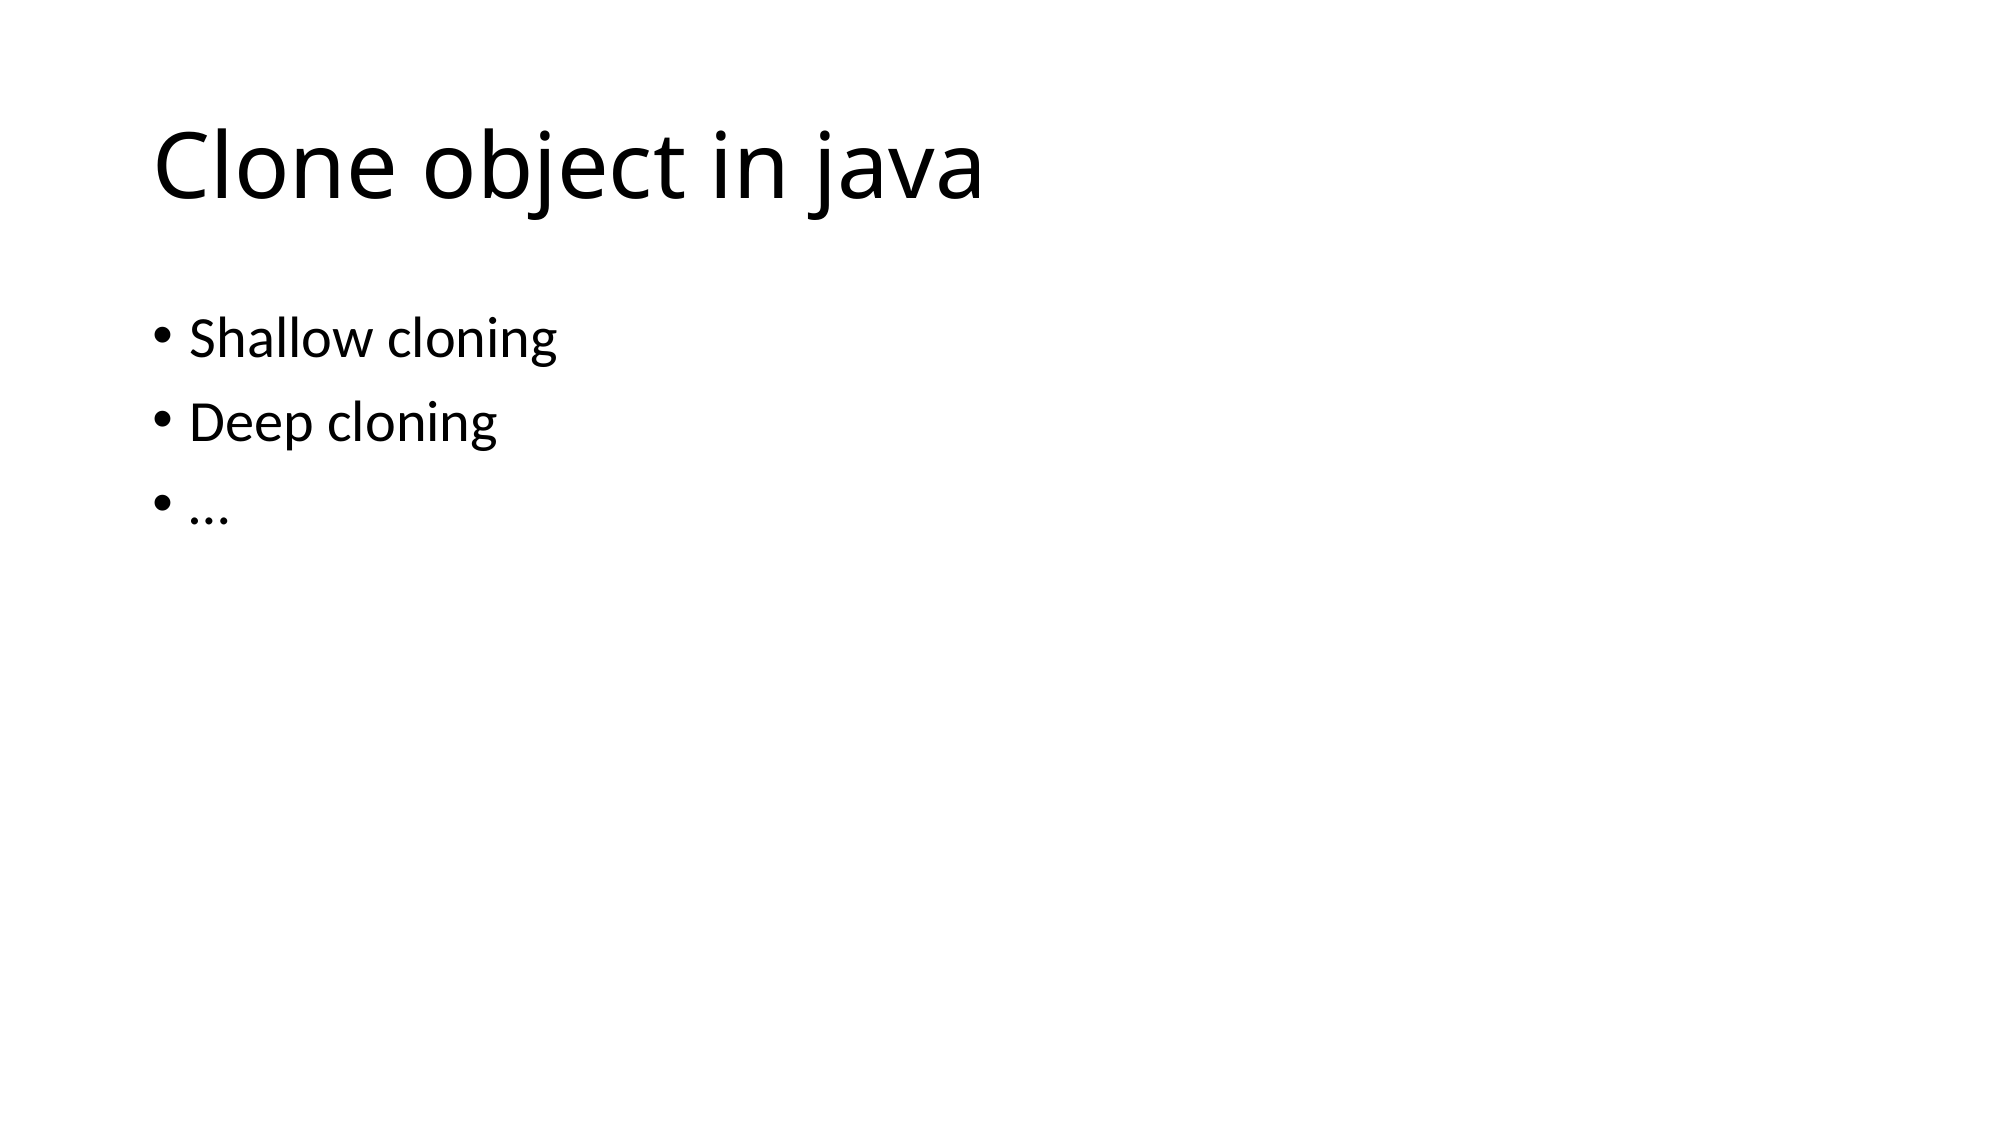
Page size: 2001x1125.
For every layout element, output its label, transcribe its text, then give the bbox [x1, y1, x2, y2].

title Clone object in java [137, 59, 1863, 278]
list Shallow cloning Deep cloning … [137, 299, 1863, 1014]
